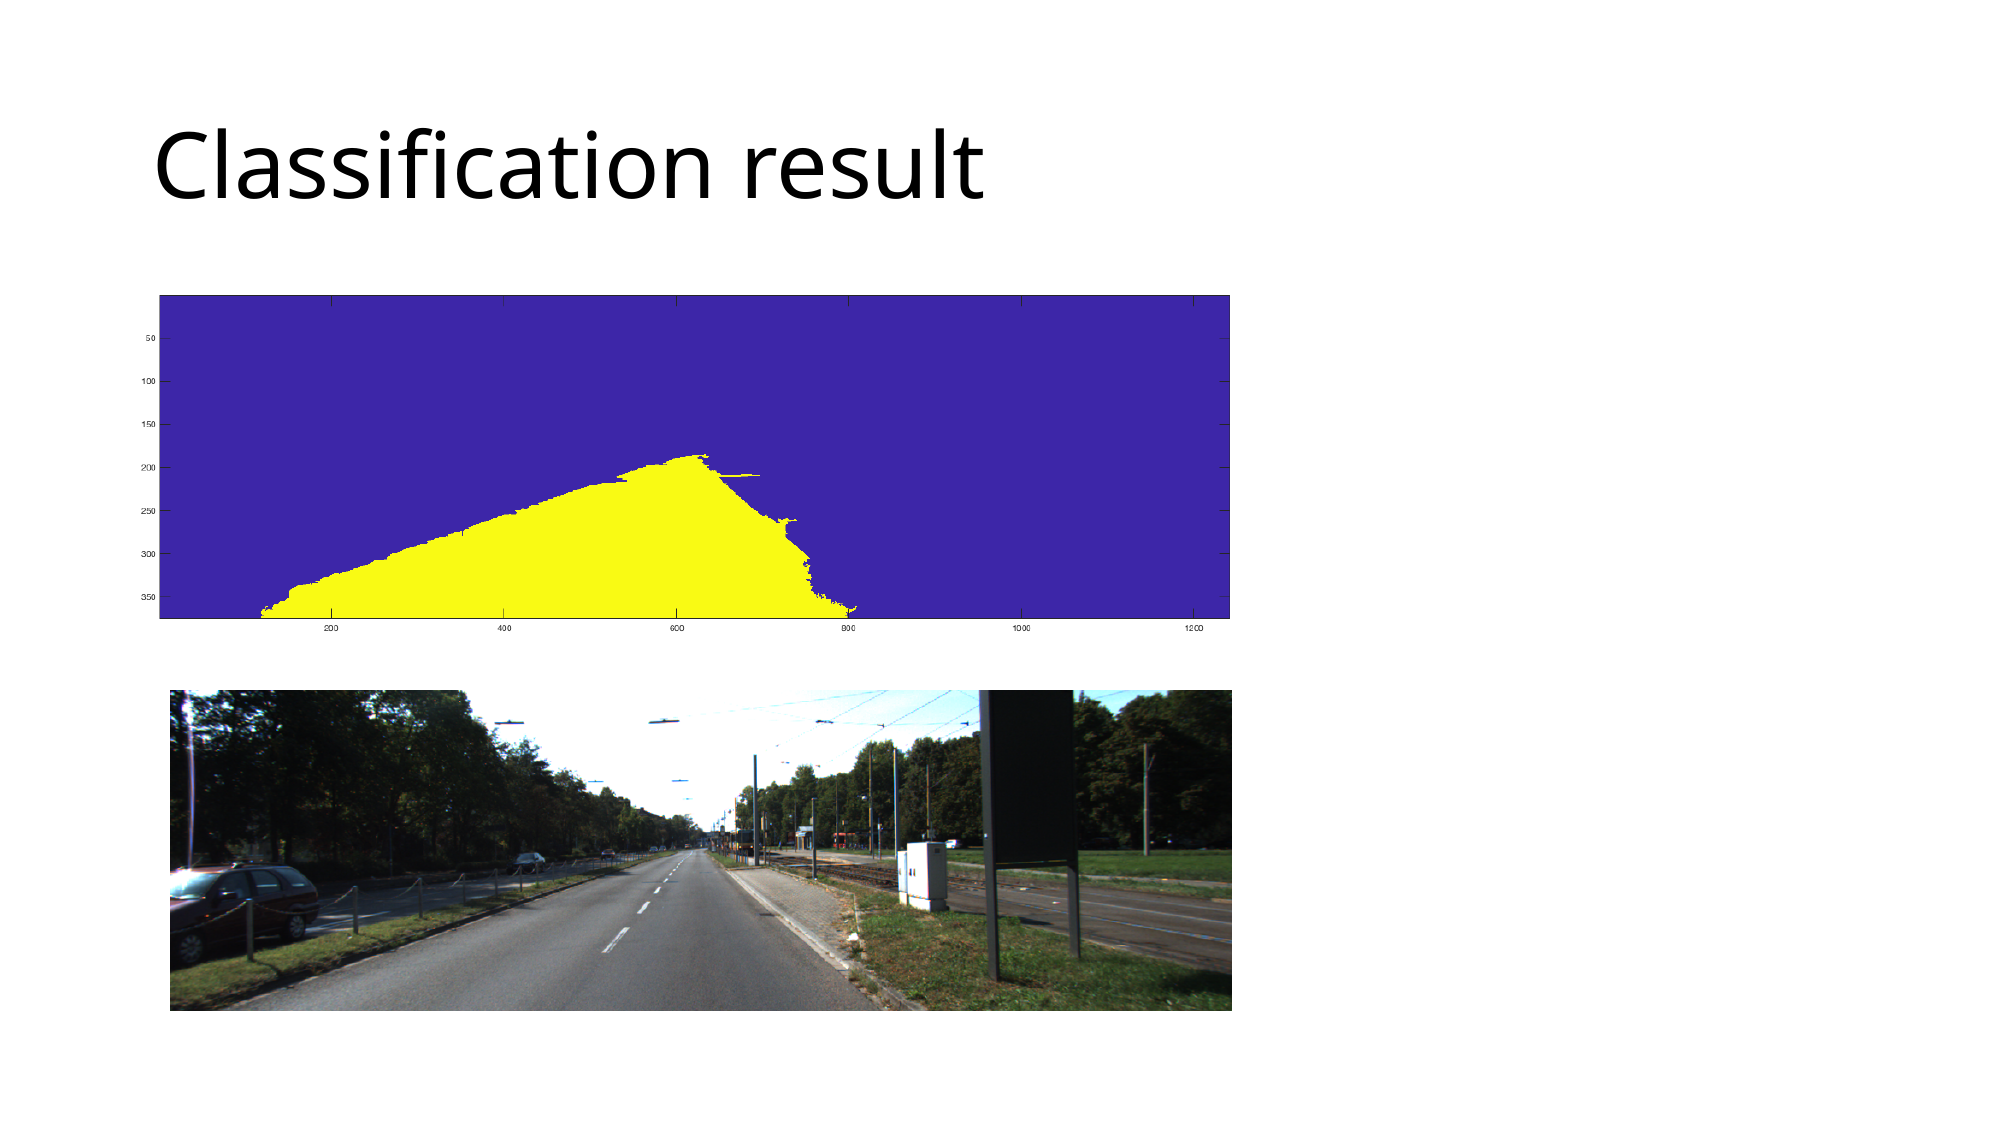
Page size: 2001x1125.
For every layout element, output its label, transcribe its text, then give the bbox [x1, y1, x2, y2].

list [103, 275, 1286, 660]
picture [170, 690, 1232, 1011]
title Classification result [137, 59, 1863, 278]
